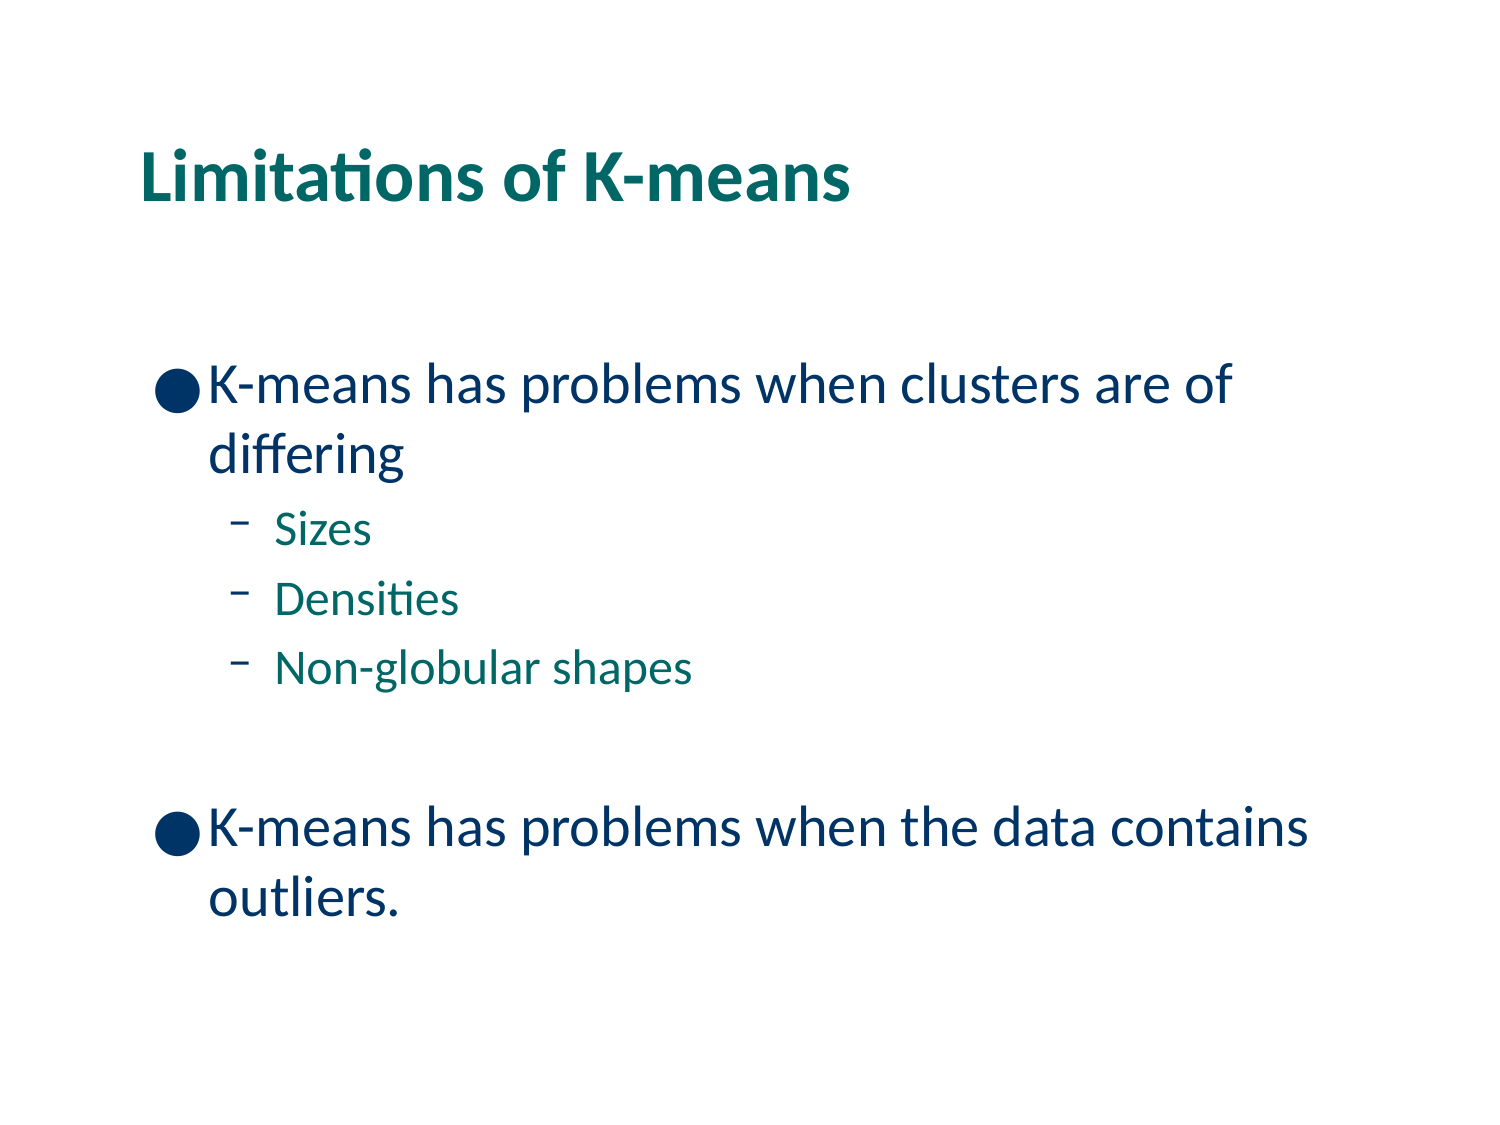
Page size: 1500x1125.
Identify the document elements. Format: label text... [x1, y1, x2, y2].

list K-means has problems when clusters are of differing Sizes Densities Non-globular shapes K-means has problems when the data contains outliers. [137, 337, 1400, 999]
title Limitations of K-means [125, 125, 1425, 225]
